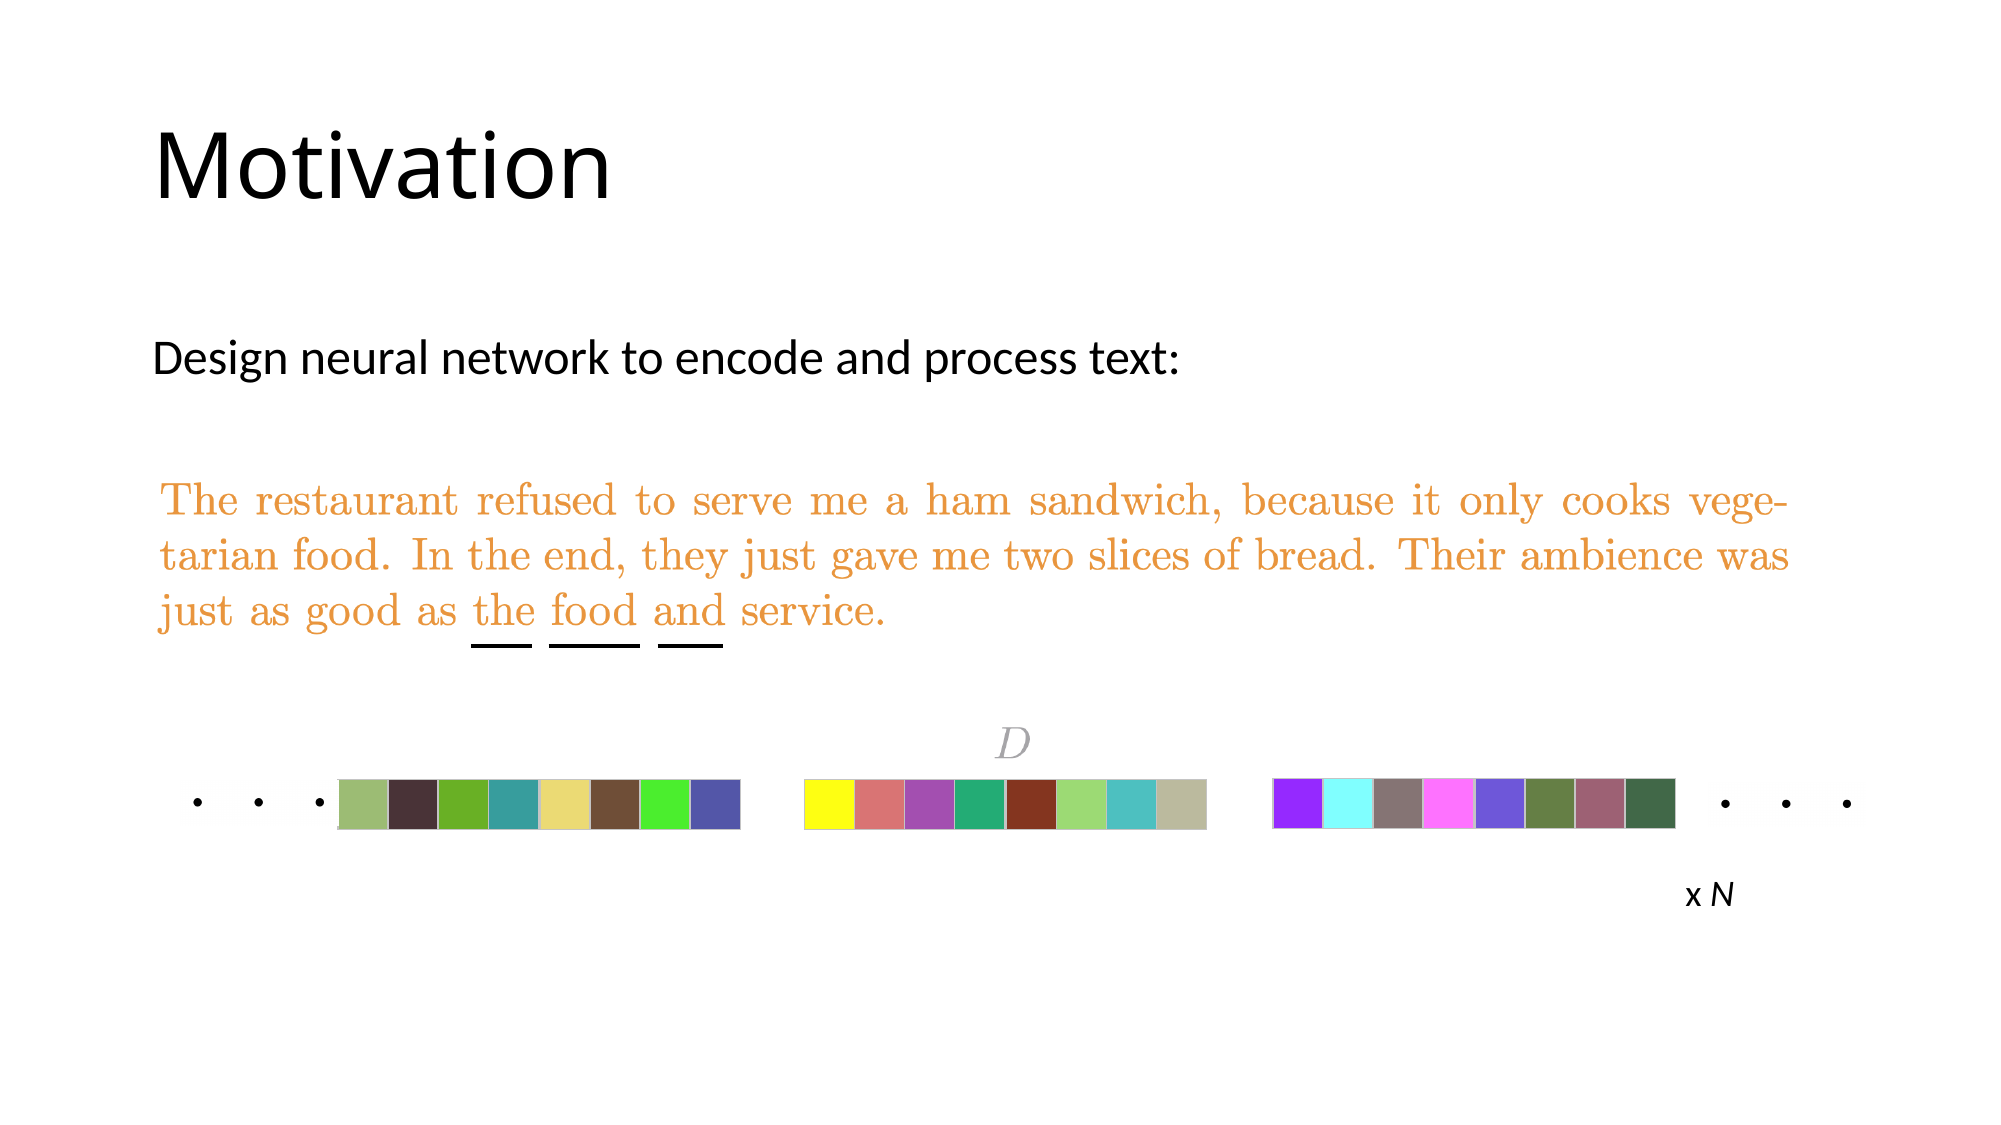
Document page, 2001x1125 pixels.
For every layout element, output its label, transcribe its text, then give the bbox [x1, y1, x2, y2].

title Motivation [137, 59, 1863, 278]
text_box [804, 779, 1207, 830]
text_box Design neural network to encode and process text: [137, 317, 1203, 392]
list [112, 450, 1838, 650]
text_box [1272, 778, 1676, 829]
picture [180, 780, 339, 826]
picture [983, 714, 1042, 767]
text_box x N [1670, 861, 1814, 921]
picture [1708, 782, 1866, 827]
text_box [337, 779, 741, 830]
